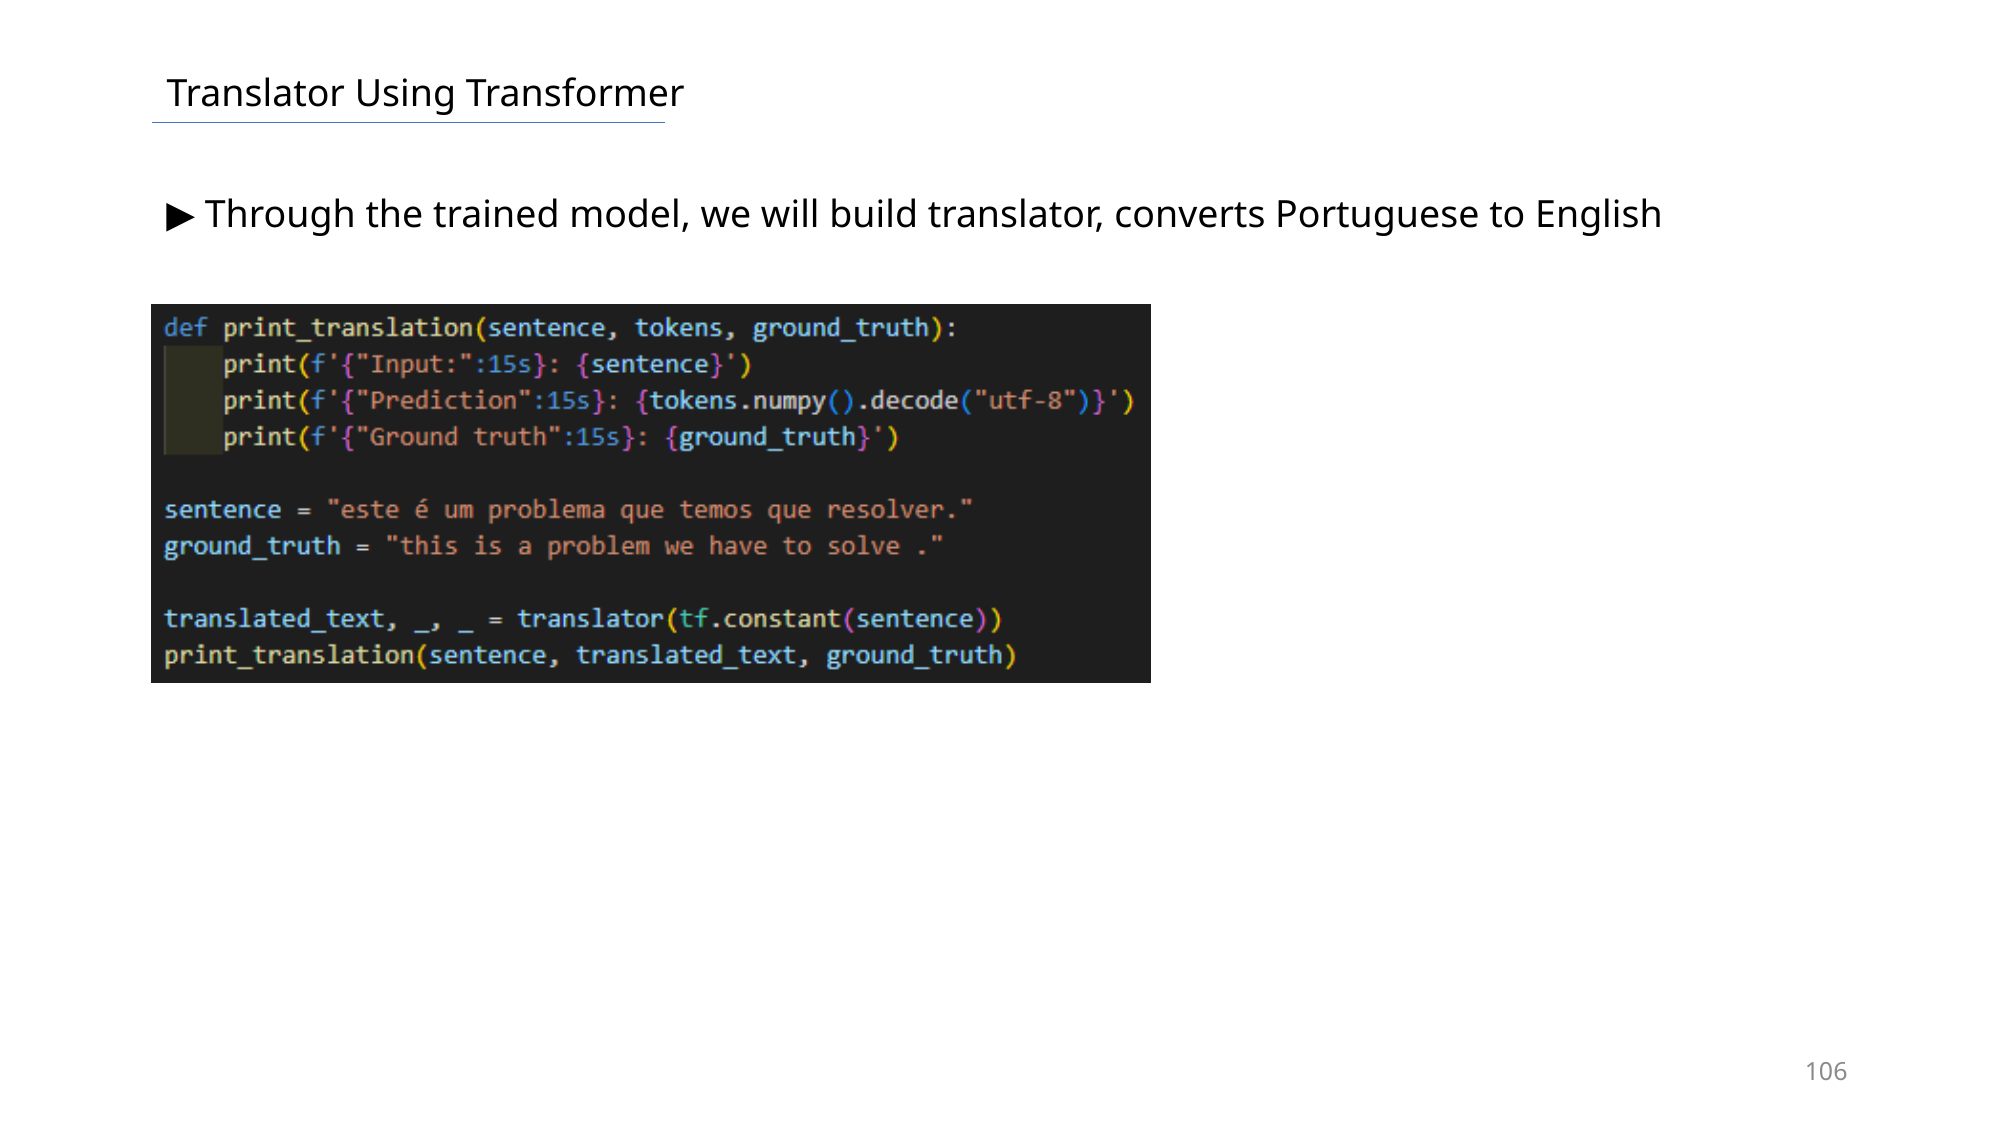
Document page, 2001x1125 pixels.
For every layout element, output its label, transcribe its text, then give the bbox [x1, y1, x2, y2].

text_box Translator Using Transformer [151, 61, 836, 122]
text_box ▶ Through the trained model, we will build translator, converts Portuguese to English [151, 183, 1917, 243]
slide_number 106 [1412, 1042, 1863, 1103]
picture [151, 304, 1151, 683]
